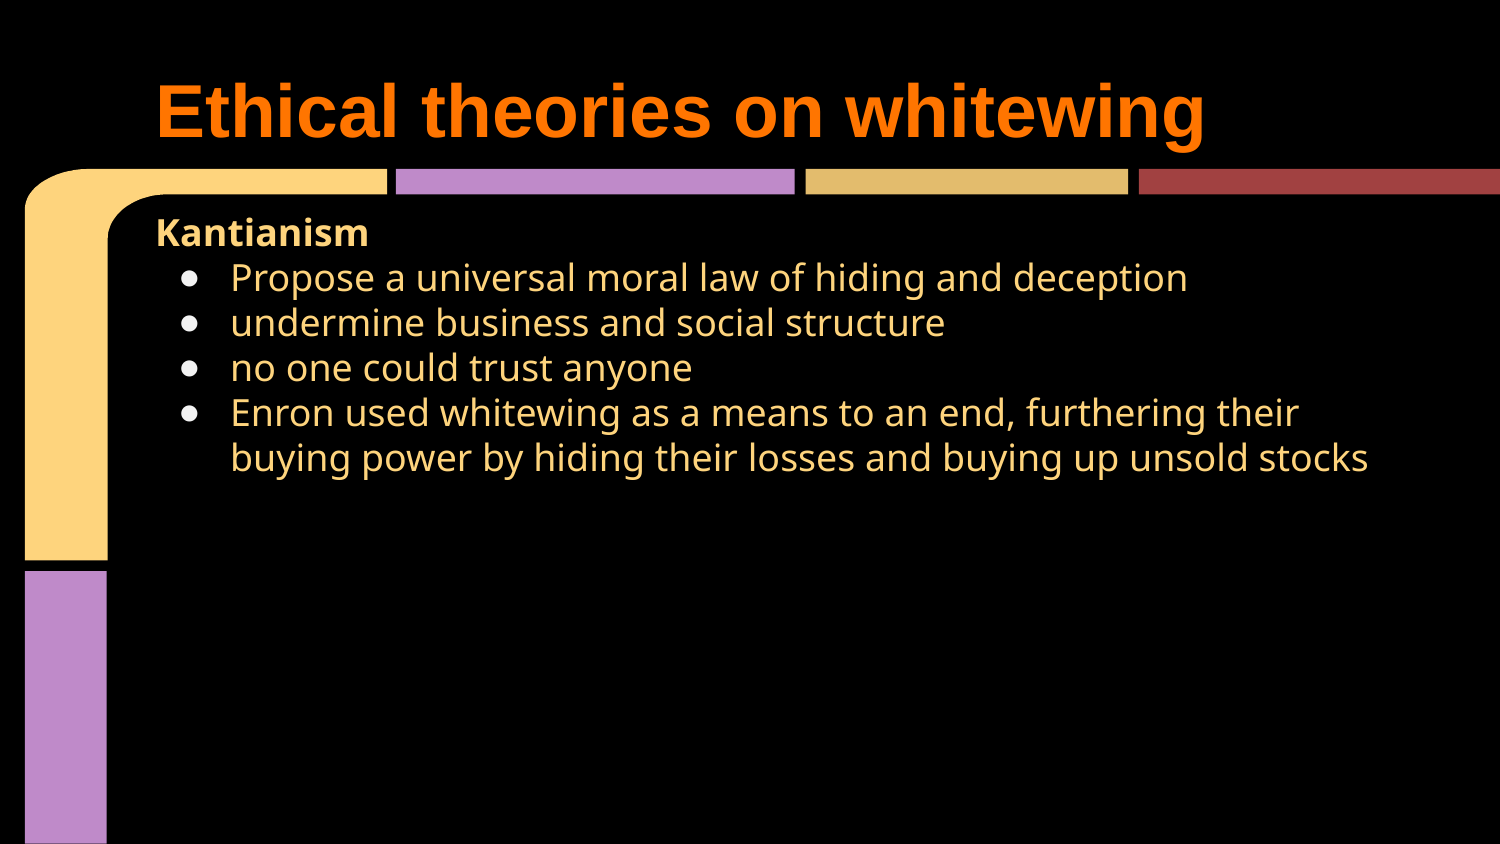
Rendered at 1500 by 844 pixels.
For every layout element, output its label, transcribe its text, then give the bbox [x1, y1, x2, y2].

title Ethical theories on whitewing [140, 26, 1425, 168]
list Kantianism Propose a universal moral law of hiding and deception undermine business and social structure no one could trust anyone Enron used whitewing as a means to an end, furthering their buying power by hiding their losses and buying up unsold stocks [140, 194, 1425, 808]
